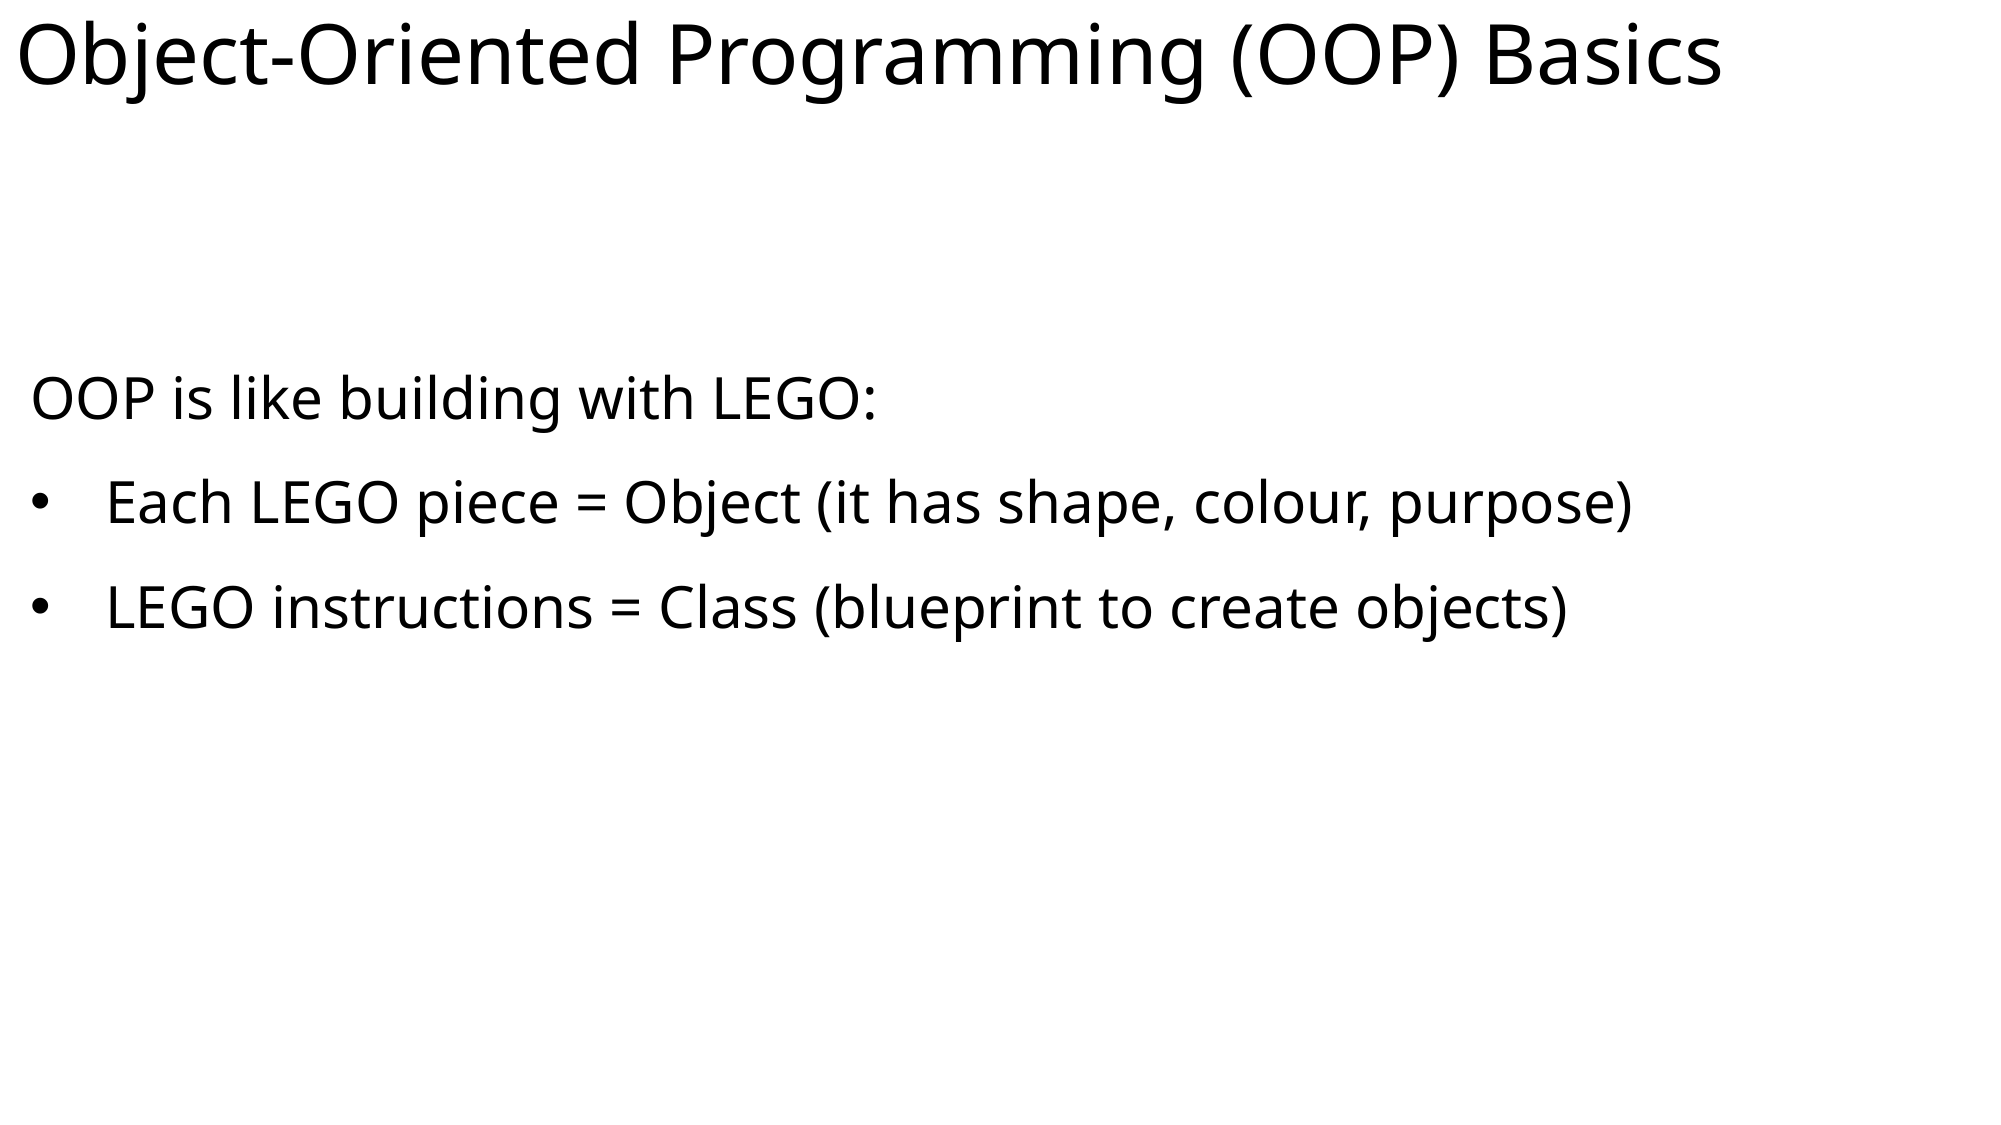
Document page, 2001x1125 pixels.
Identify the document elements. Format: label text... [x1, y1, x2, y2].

text_box OOP is like building with LEGO: Each LEGO piece = Object (it has shape, colour, purpose) LEGO instructions = Class (blueprint to create objects) [15, 318, 1985, 649]
title Object-Oriented Programming (OOP) Basics [0, 0, 2000, 111]
